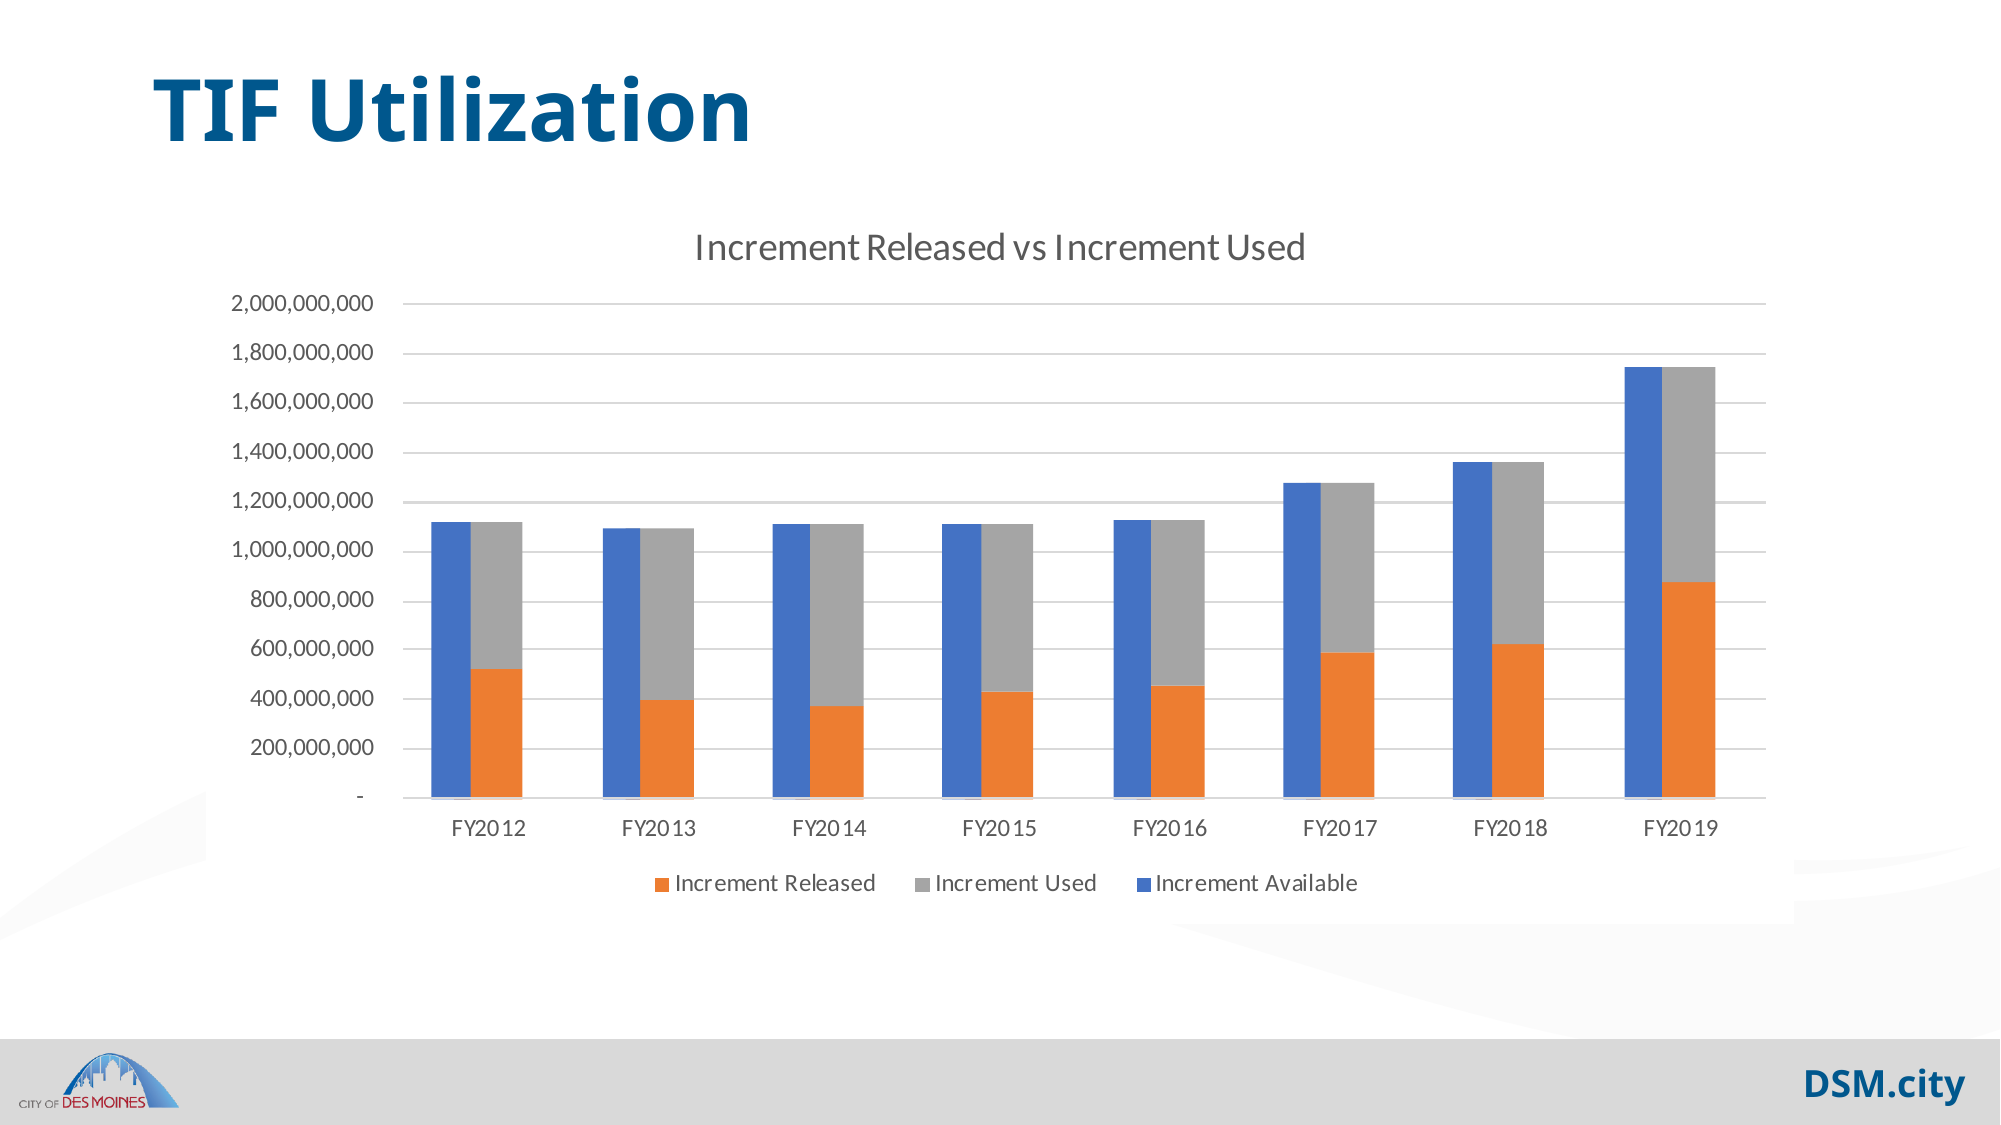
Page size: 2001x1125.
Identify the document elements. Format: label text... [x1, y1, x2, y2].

picture [205, 201, 1795, 924]
title TIF Utilization [137, 59, 1863, 169]
picture [19, 1053, 179, 1108]
